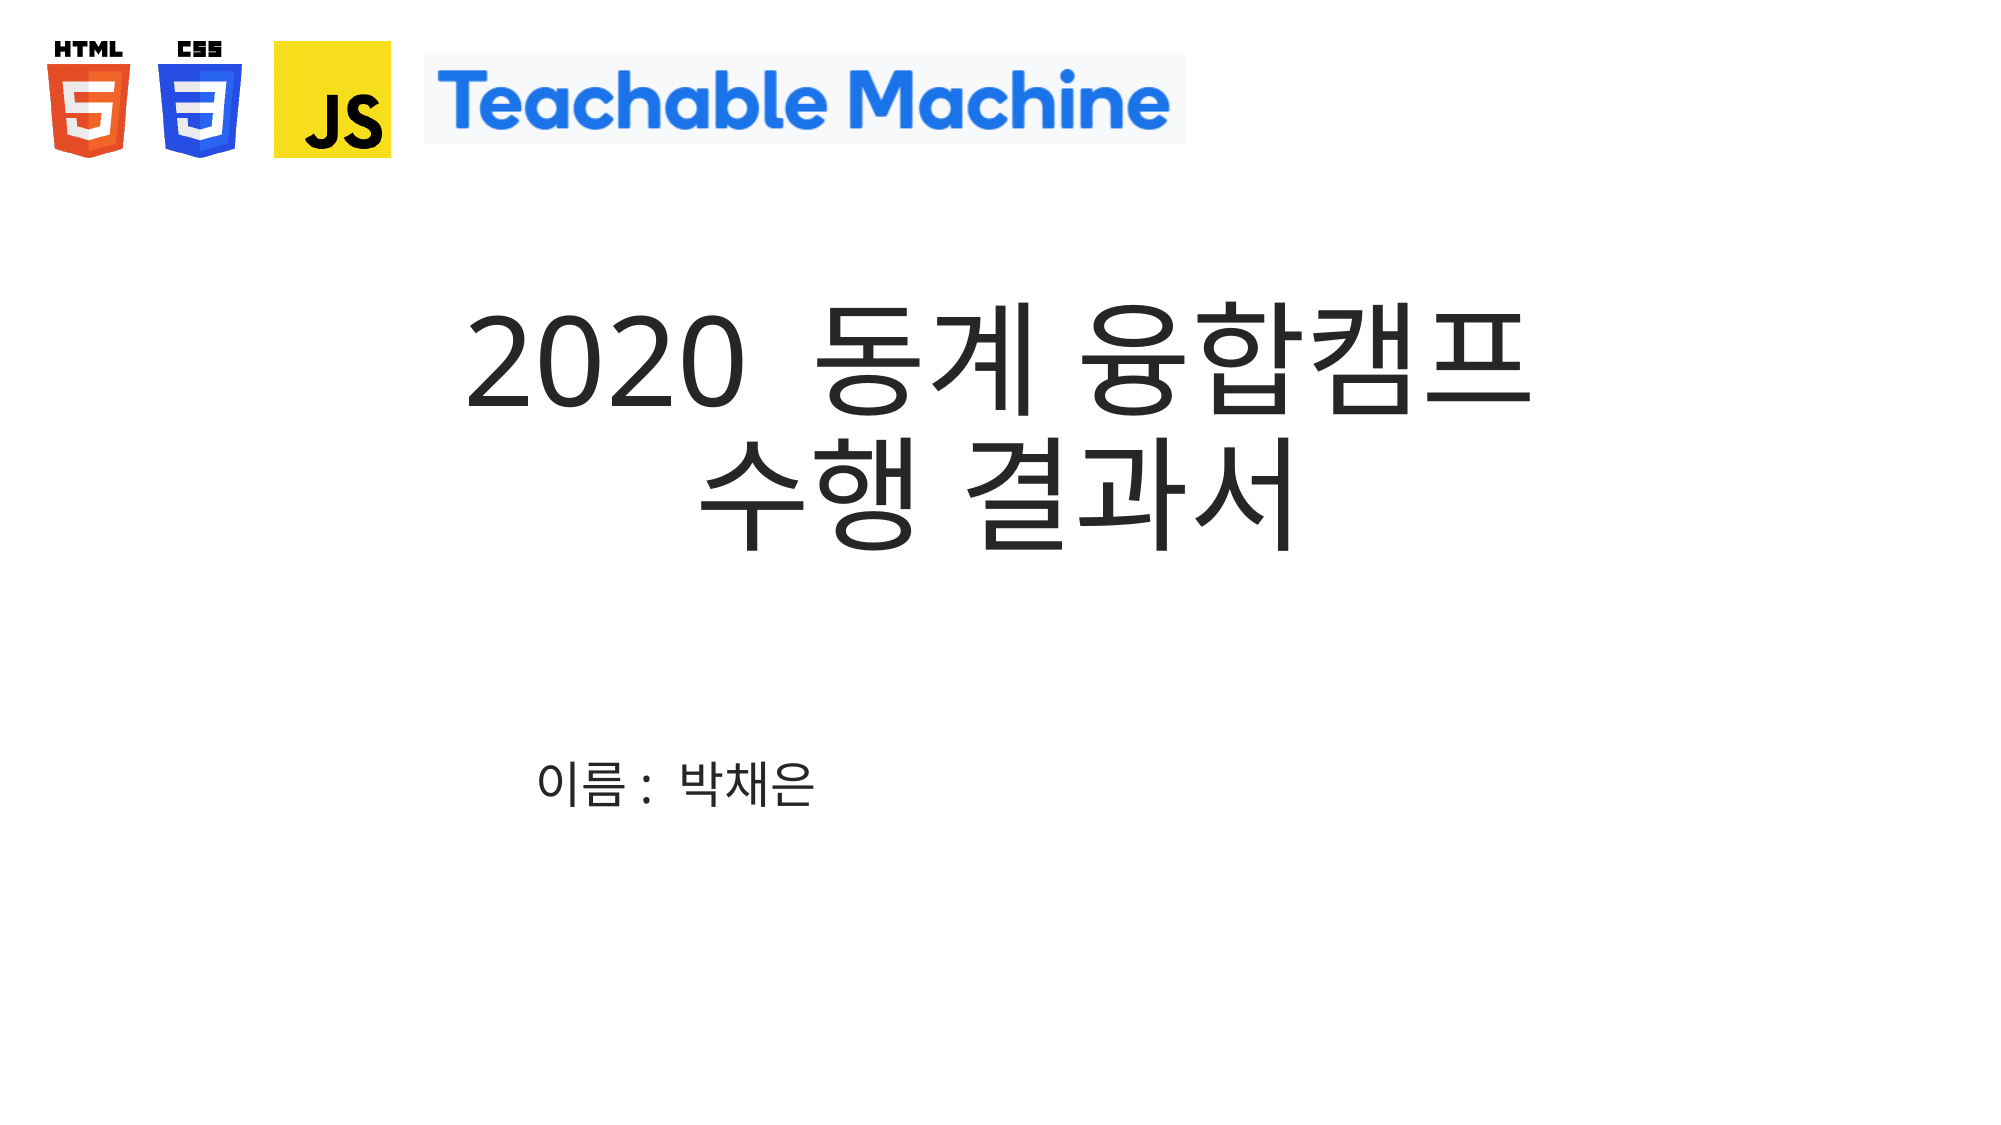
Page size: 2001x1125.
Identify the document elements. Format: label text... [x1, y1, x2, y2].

picture [158, 41, 242, 159]
title 2020 동계 융합캠프 수행 결과서 [249, 184, 1750, 576]
picture [424, 55, 1185, 144]
picture [30, 41, 147, 159]
picture [274, 41, 391, 159]
subtitle 이름: 박채은 [249, 590, 1750, 863]
